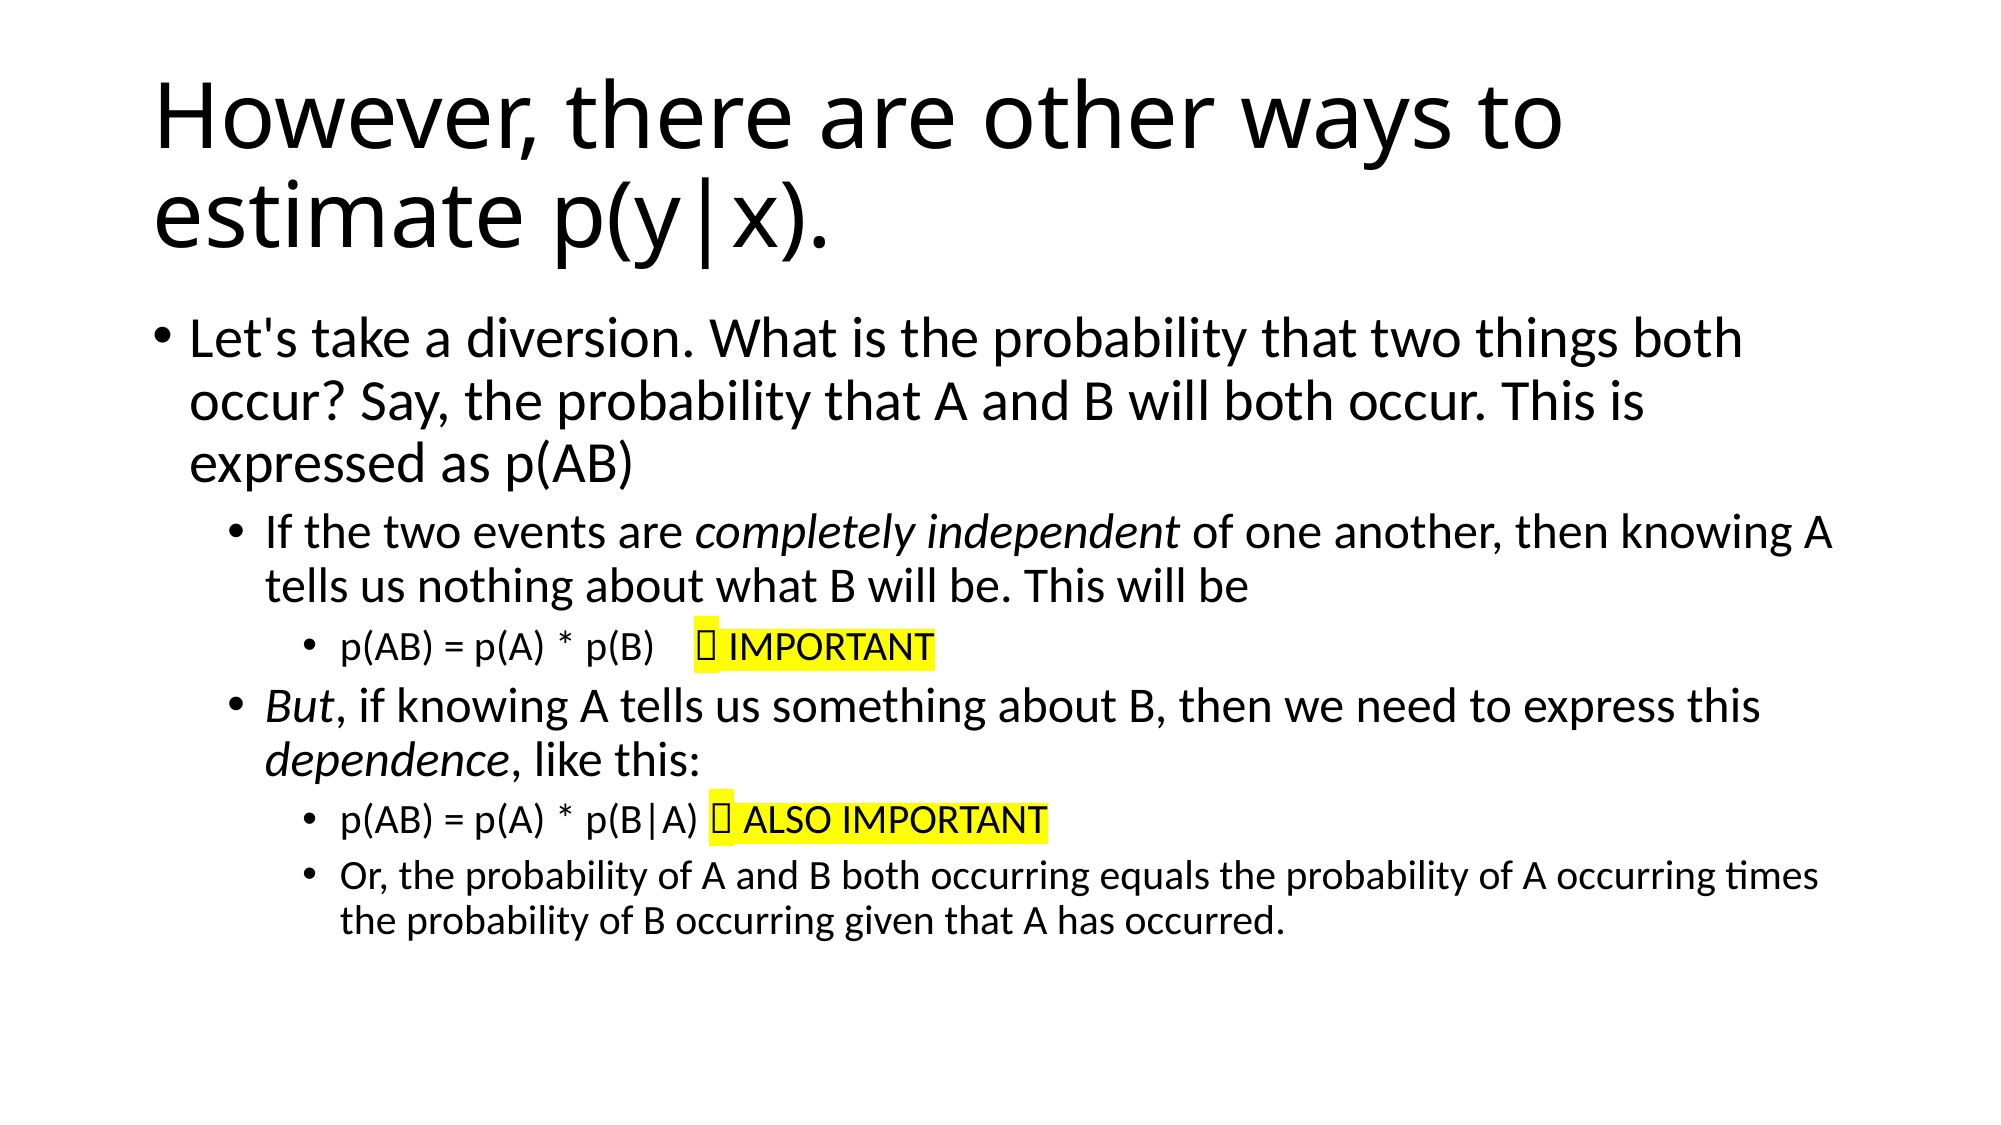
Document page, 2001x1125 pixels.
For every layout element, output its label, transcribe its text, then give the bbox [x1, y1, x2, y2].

title However, there are other ways to estimate p(y|x). [137, 59, 1863, 278]
list Let's take a diversion. What is the probability that two things both occur? Say, the probability that A and B will both occur. This is expressed as p(AB) If the two events are completely independent of one another, then knowing A tells us nothing about what B will be. This will be p(AB) = p(A) * p(B)  IMPORTANT But, if knowing A tells us something about B, then we need to express this dependence, like this: p(AB) = p(A) * p(B|A)  ALSO IMPORTANT Or, the probability of A and B both occurring equals the probability of A occurring times the probability of B occurring given that A has occurred. [137, 299, 1863, 1014]
